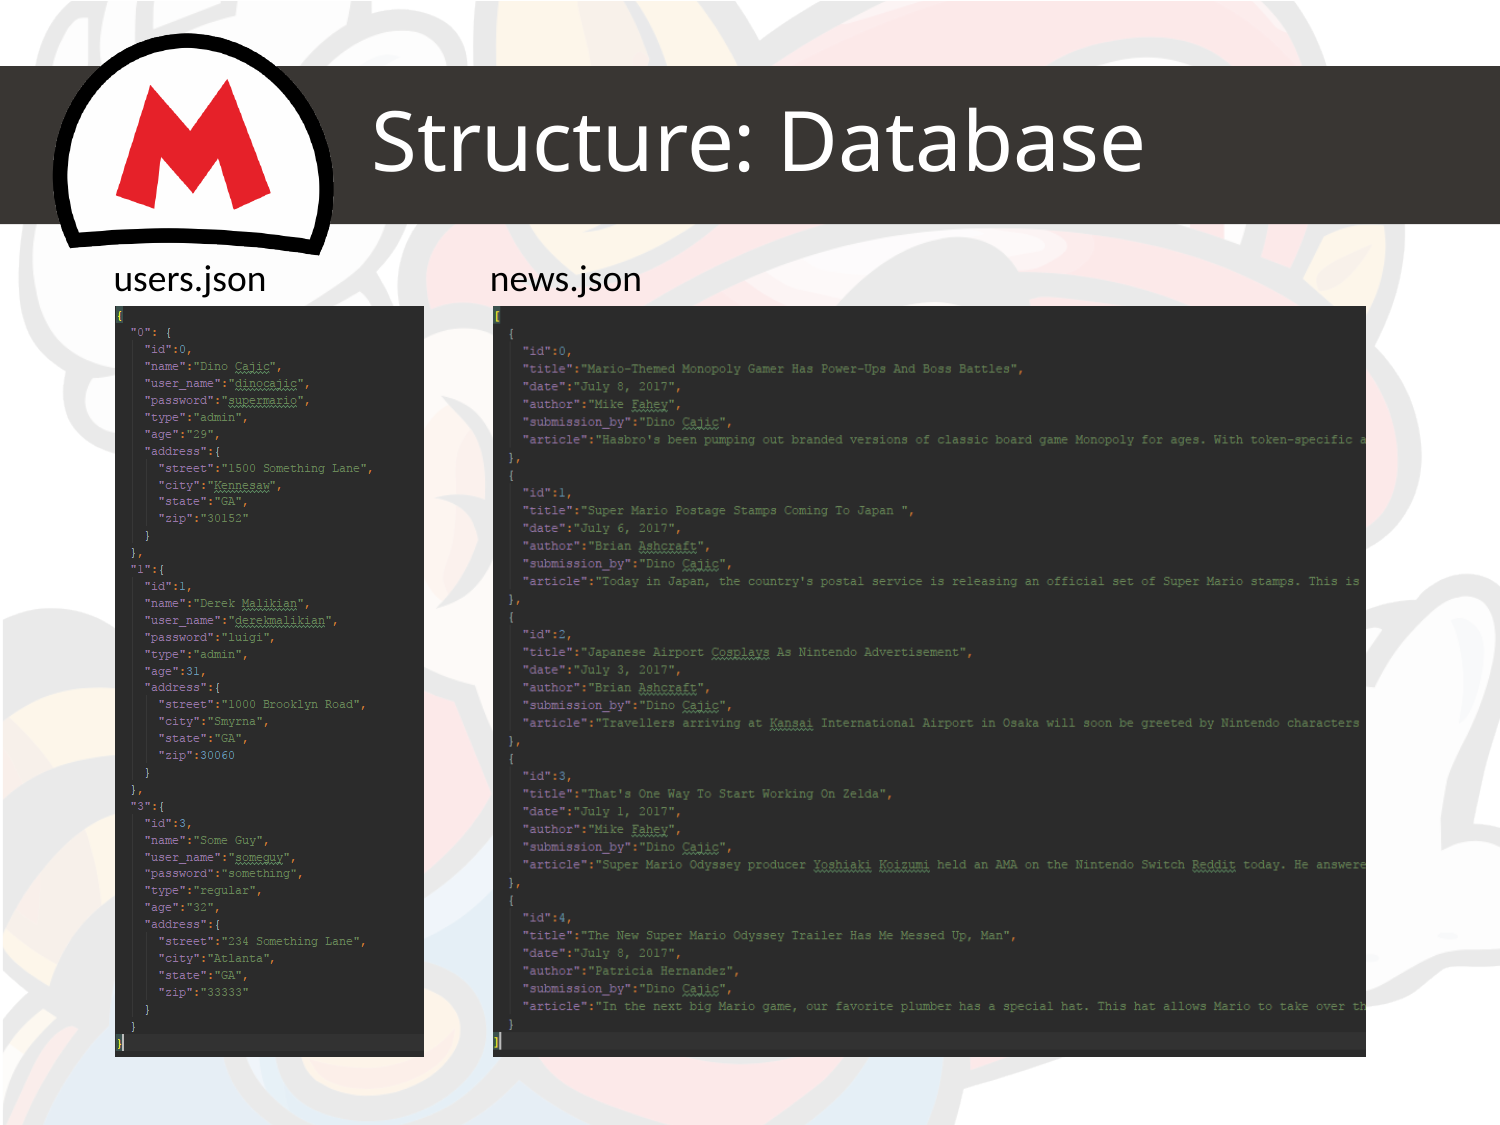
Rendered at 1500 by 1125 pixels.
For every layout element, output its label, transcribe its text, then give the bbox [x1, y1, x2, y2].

text_box news.json [475, 246, 733, 306]
picture [2, 1, 1500, 1125]
title Structure: Database [356, 98, 1471, 191]
text_box users.json [98, 246, 357, 306]
